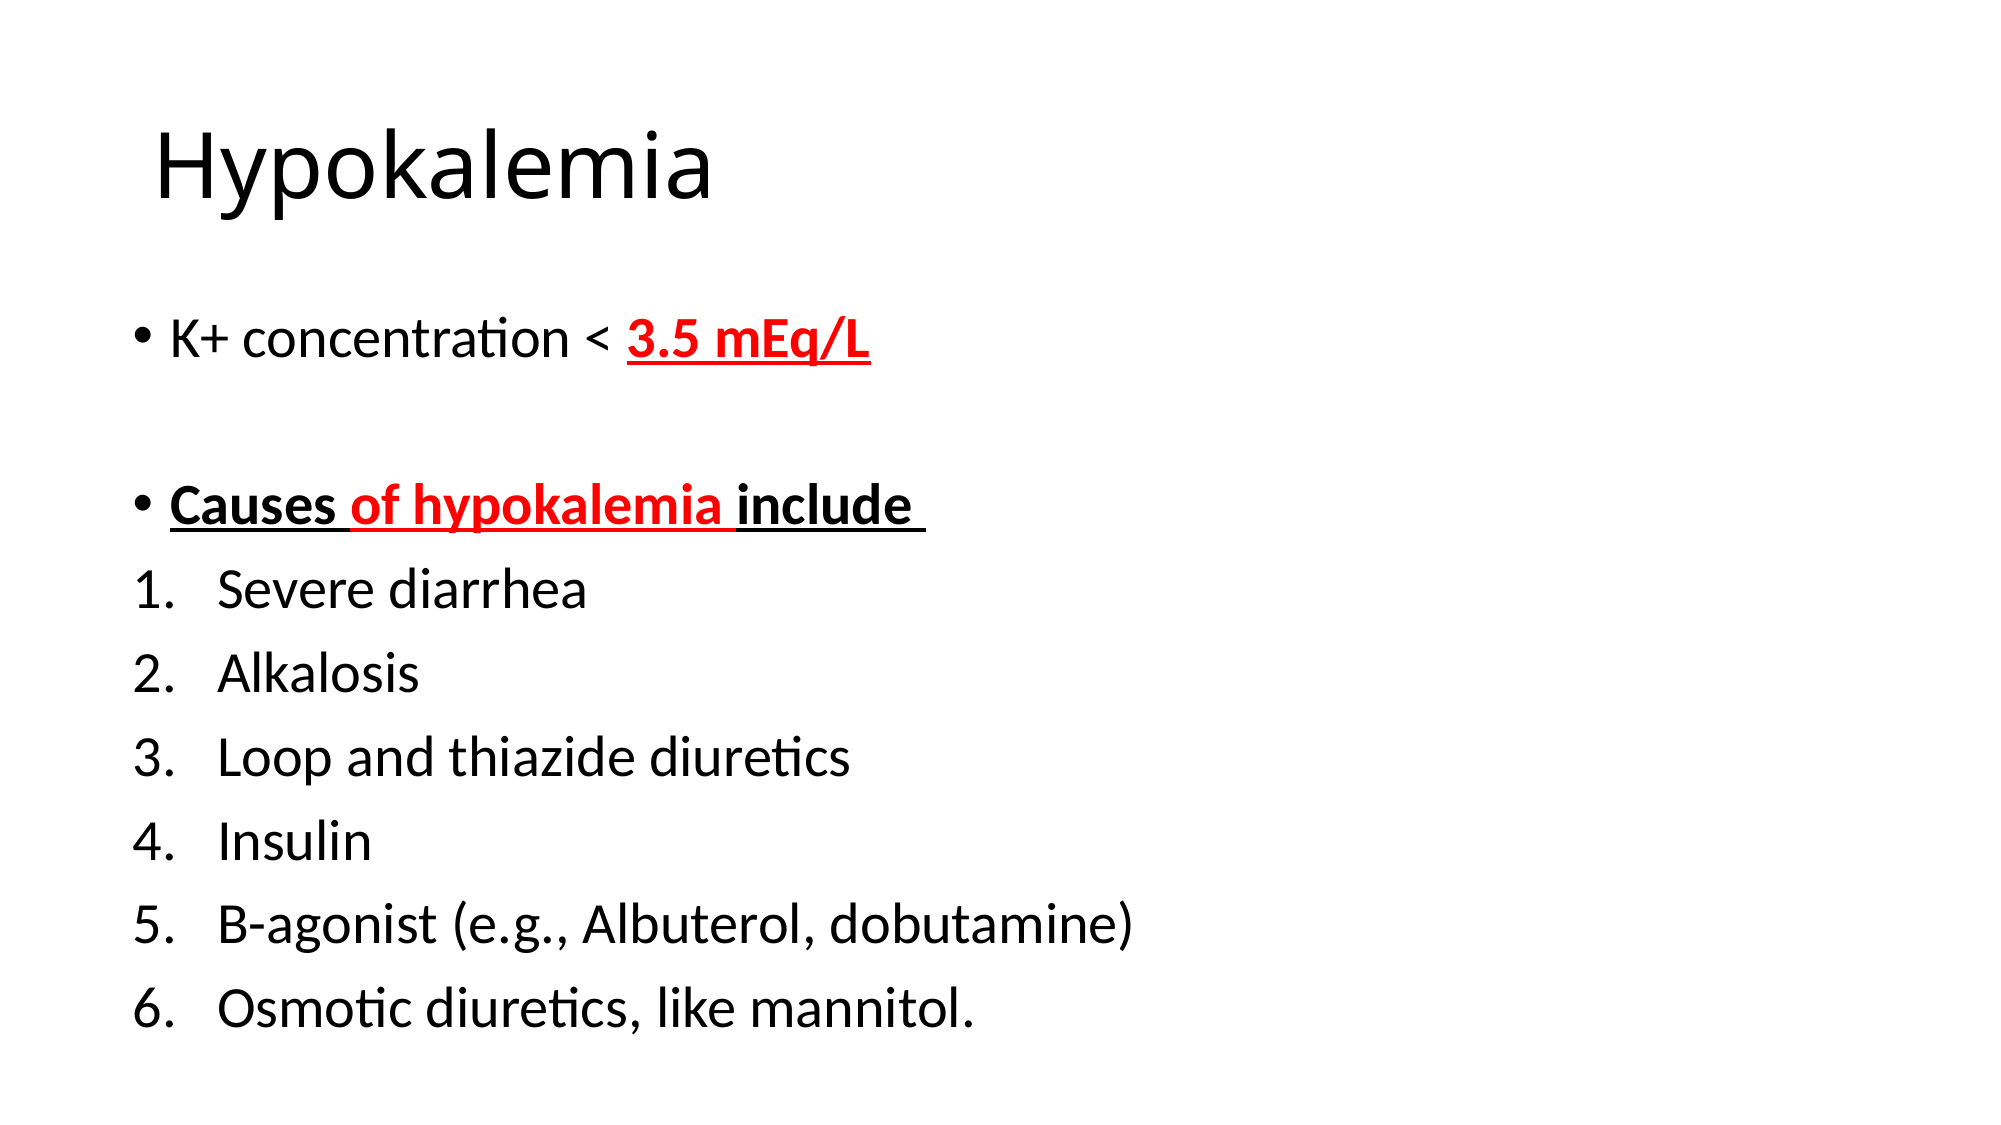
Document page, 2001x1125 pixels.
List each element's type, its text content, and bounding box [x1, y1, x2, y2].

title Hypokalemia [137, 59, 1863, 278]
list K+ concentration < 3.5 mEq/L Causes of hypokalemia include Severe diarrhea Alkalosis Loop and thiazide diuretics Insulin Β-agonist (e.g., Albuterol, dobutamine) Osmotic diuretics, like mannitol. [117, 299, 1863, 1083]
